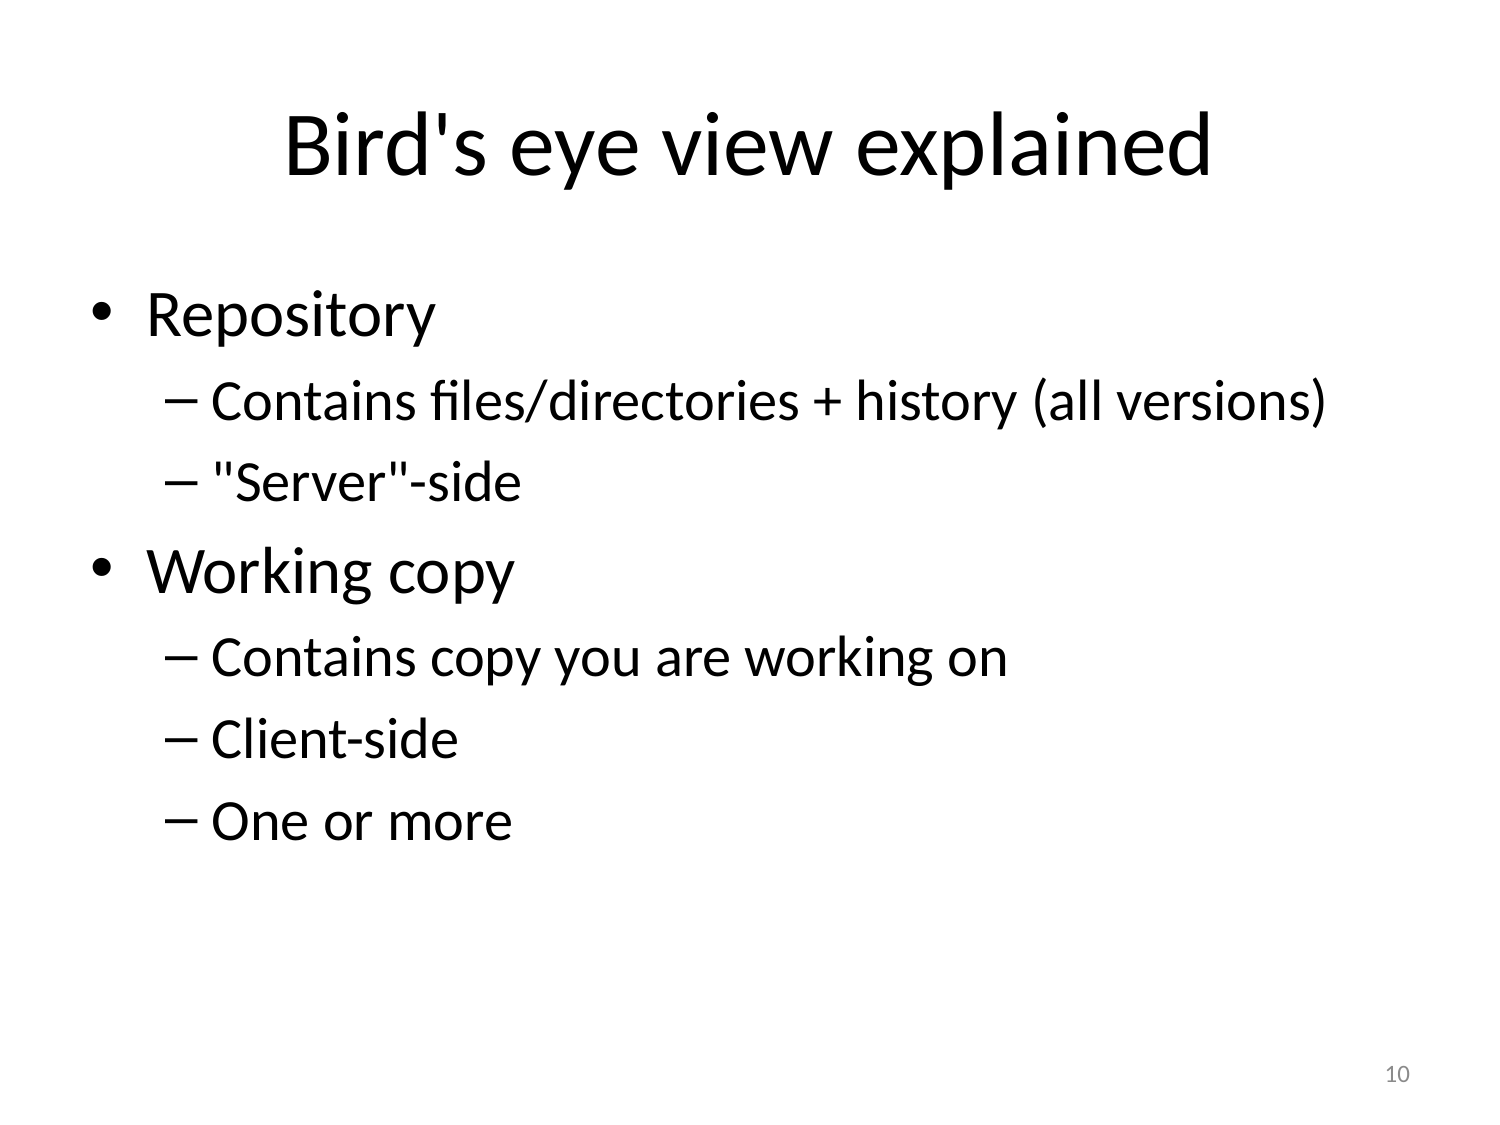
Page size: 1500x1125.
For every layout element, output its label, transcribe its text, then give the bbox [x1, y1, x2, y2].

title Bird's eye view explained [75, 45, 1425, 233]
slide_number 10 [1074, 1042, 1425, 1103]
list Repository Contains files/directories + history (all versions) "Server"-side Working copy Contains copy you are working on Client-side One or more [75, 262, 1425, 1005]
